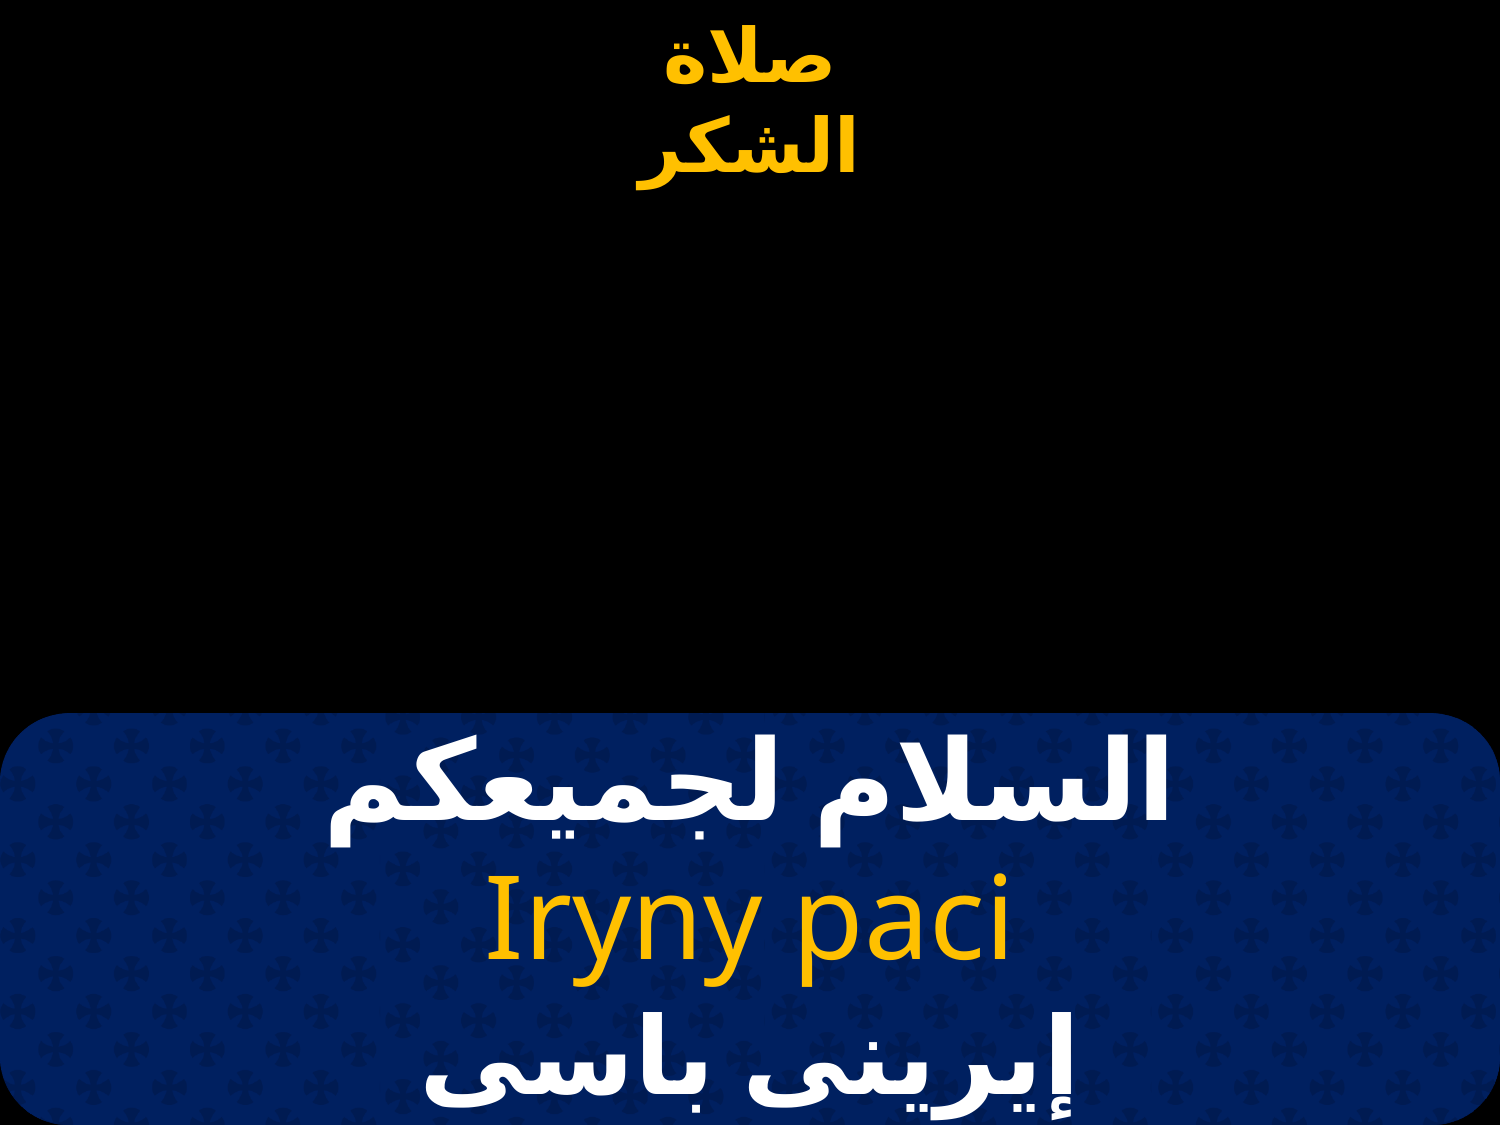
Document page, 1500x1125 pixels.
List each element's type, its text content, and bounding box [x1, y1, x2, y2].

picture [0, 713, 1500, 718]
list إيرينى باسى [0, 993, 1500, 1125]
list السلام لجميعكم [0, 718, 1500, 851]
list Iryny paci [0, 851, 1500, 993]
